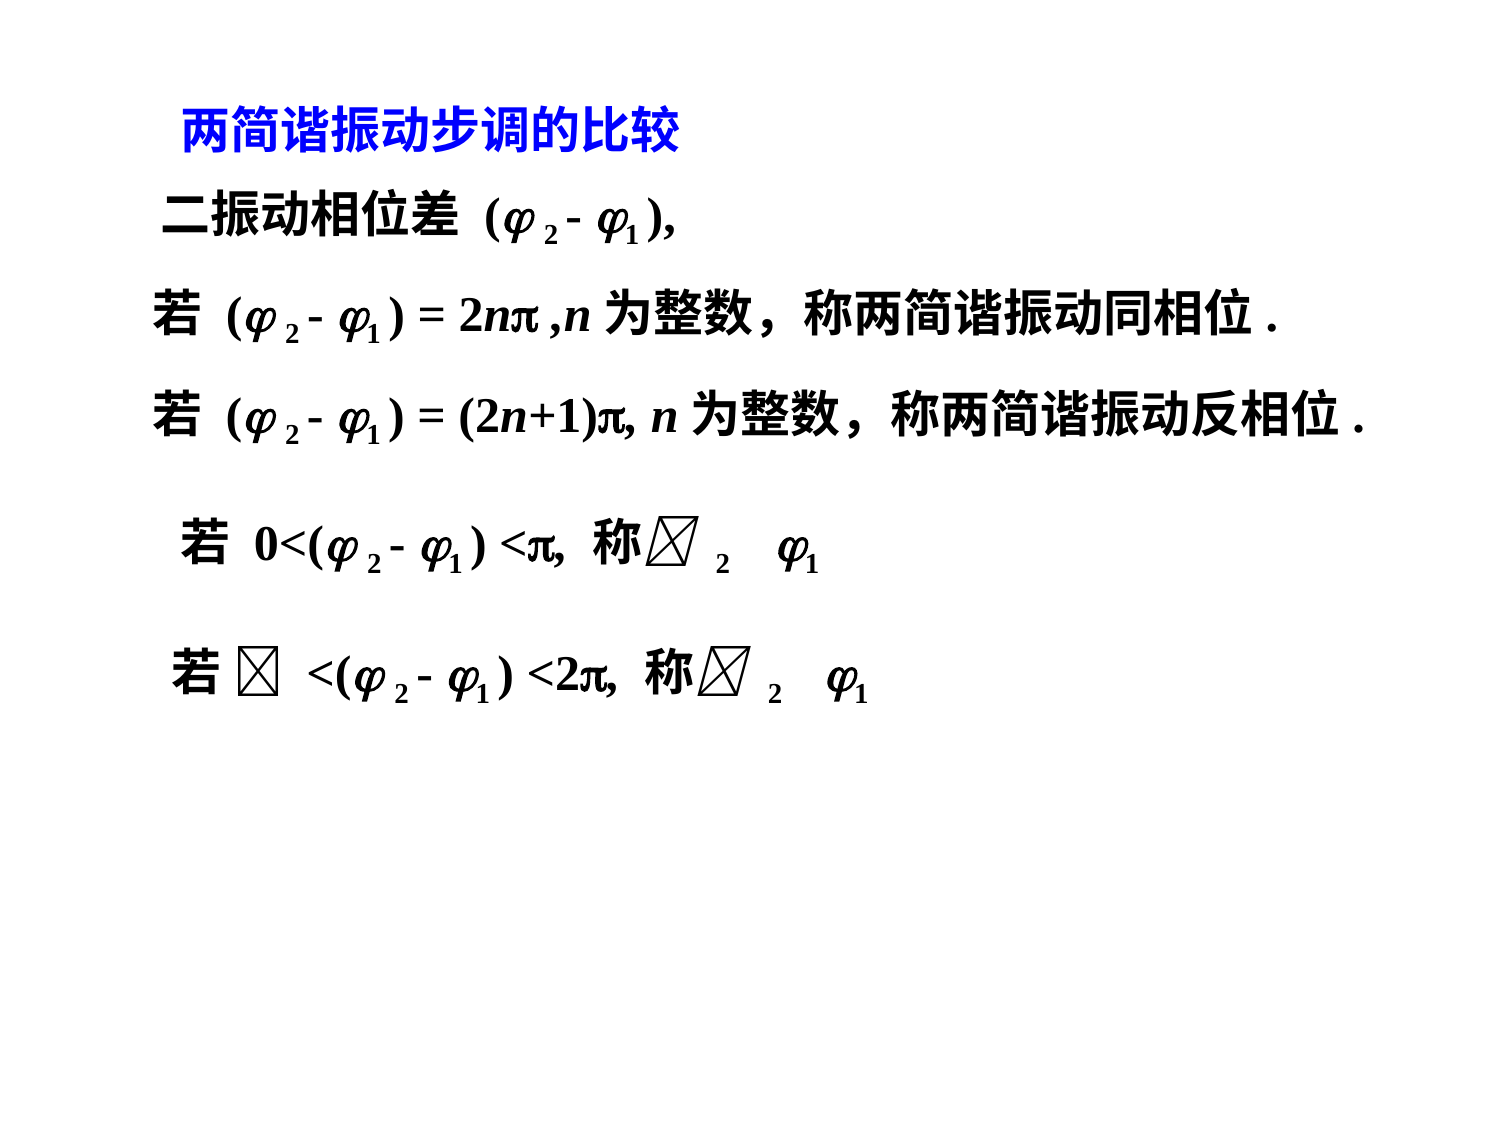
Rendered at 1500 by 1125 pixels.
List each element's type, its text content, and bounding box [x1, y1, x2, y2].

text_box 若 ( 2 - 1 ) = 2n ,n为整数，称两简谐振动同相位. [137, 273, 1293, 357]
text_box 若 ( 2 - 1 ) = (2n+1), n为整数，称两简谐振动反相位. [137, 374, 1380, 458]
text_box 若 0<( 2 - 1 ) <, 称 2 1 [166, 503, 842, 587]
text_box 二振动相位差 ( 2 - 1 ), [146, 174, 729, 258]
text_box 两简谐振动步调的比较 [165, 90, 718, 166]
text_box 若  <( 2 - 1 ) <2, 称 2 1 [157, 633, 891, 717]
